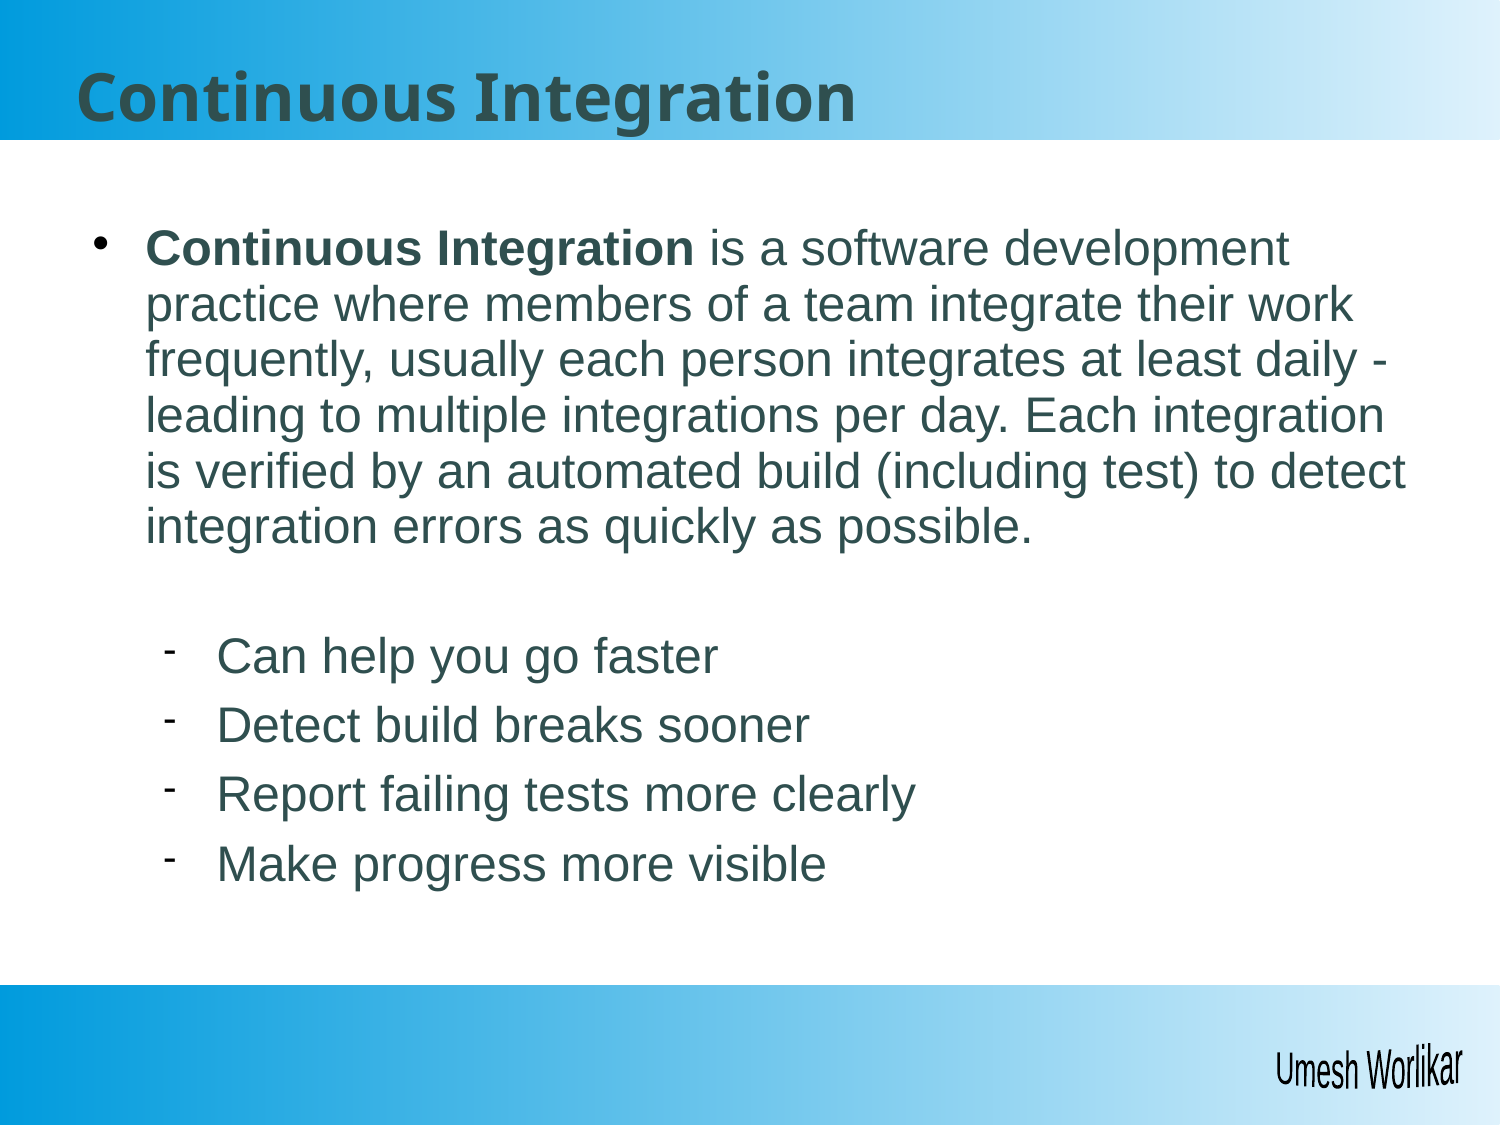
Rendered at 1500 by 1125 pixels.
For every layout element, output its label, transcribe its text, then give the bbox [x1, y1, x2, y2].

text_box Continuous Integration is a software development practice where members of a team integrate their work frequently, usually each person integrates at least daily - leading to multiple integrations per day. Each integration is verified by an automated build (including test) to detect integration errors as quickly as possible. Can help you go faster Detect build breaks sooner Report failing tests more clearly Make progress more visible [74, 217, 1425, 885]
text_box Continuous Integration [74, 0, 1425, 135]
